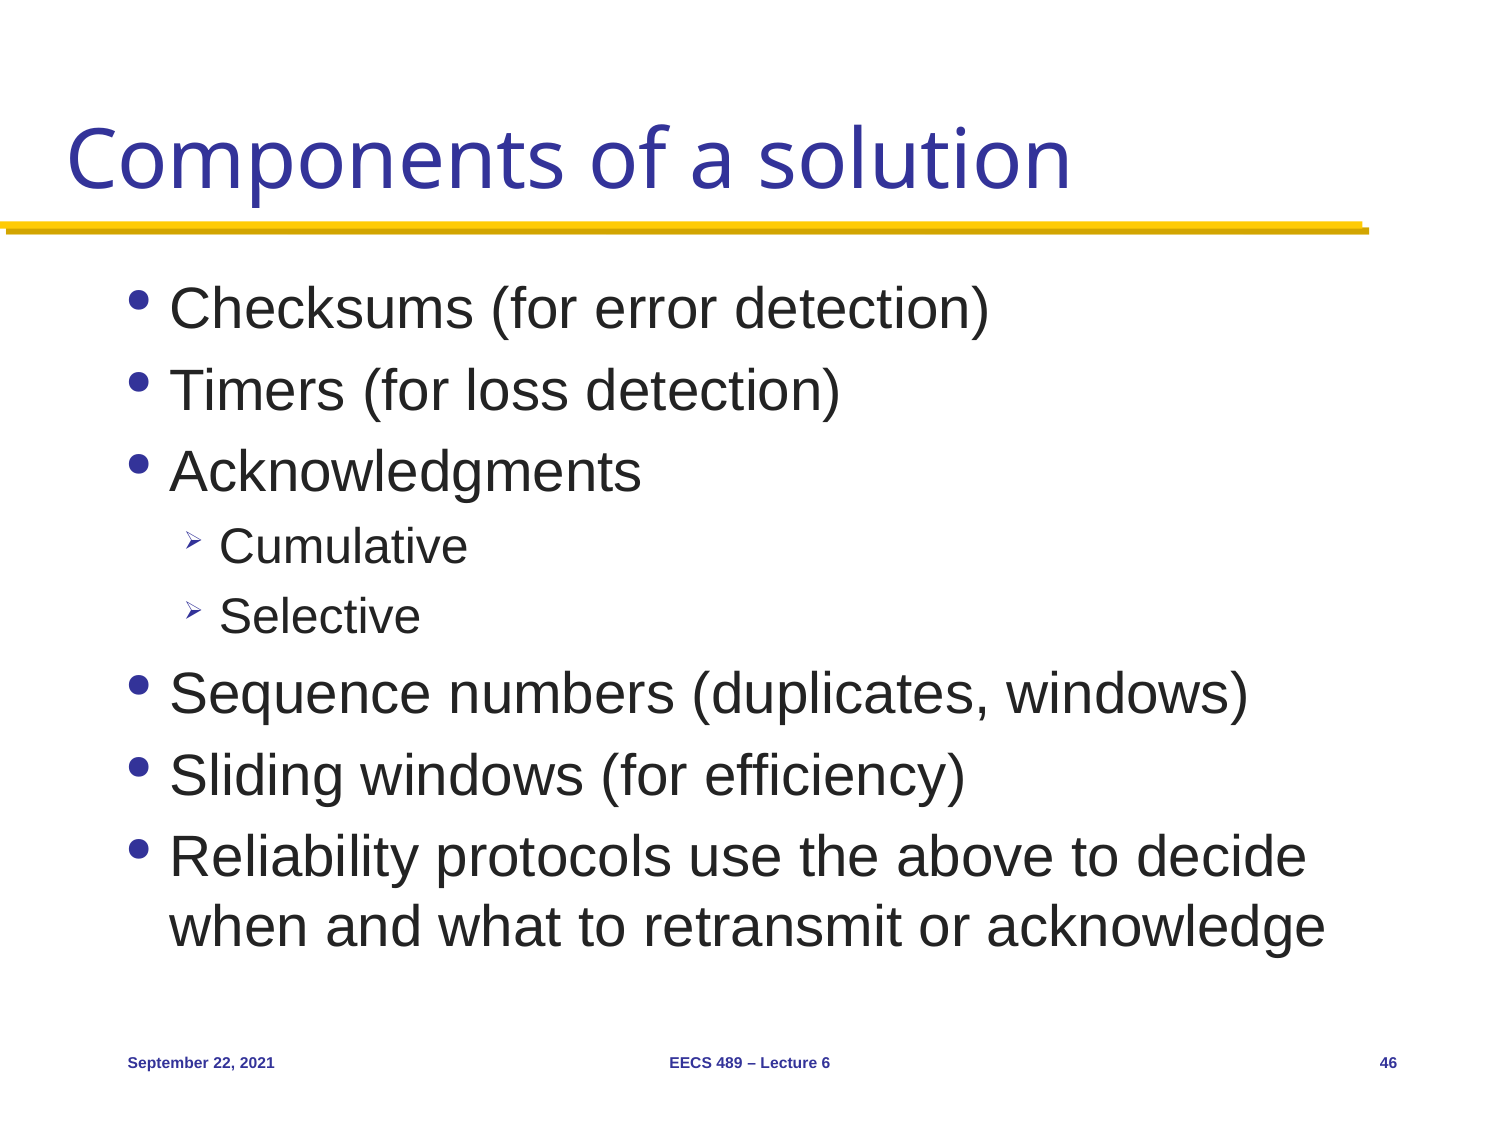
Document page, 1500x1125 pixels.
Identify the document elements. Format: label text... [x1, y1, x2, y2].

list Checksums (for error detection) Timers (for loss detection) Acknowledgments Cumulative Selective Sequence numbers (duplicates, windows) Sliding windows (for efficiency) Reliability protocols use the above to decide when and what to retransmit or acknowledge [112, 262, 1413, 988]
title Components of a solution [49, 24, 1451, 213]
slide_number 46 [1312, 1024, 1413, 1101]
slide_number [112, 1024, 426, 1101]
footer EECS 489 – Lecture 6 [512, 1024, 988, 1101]
